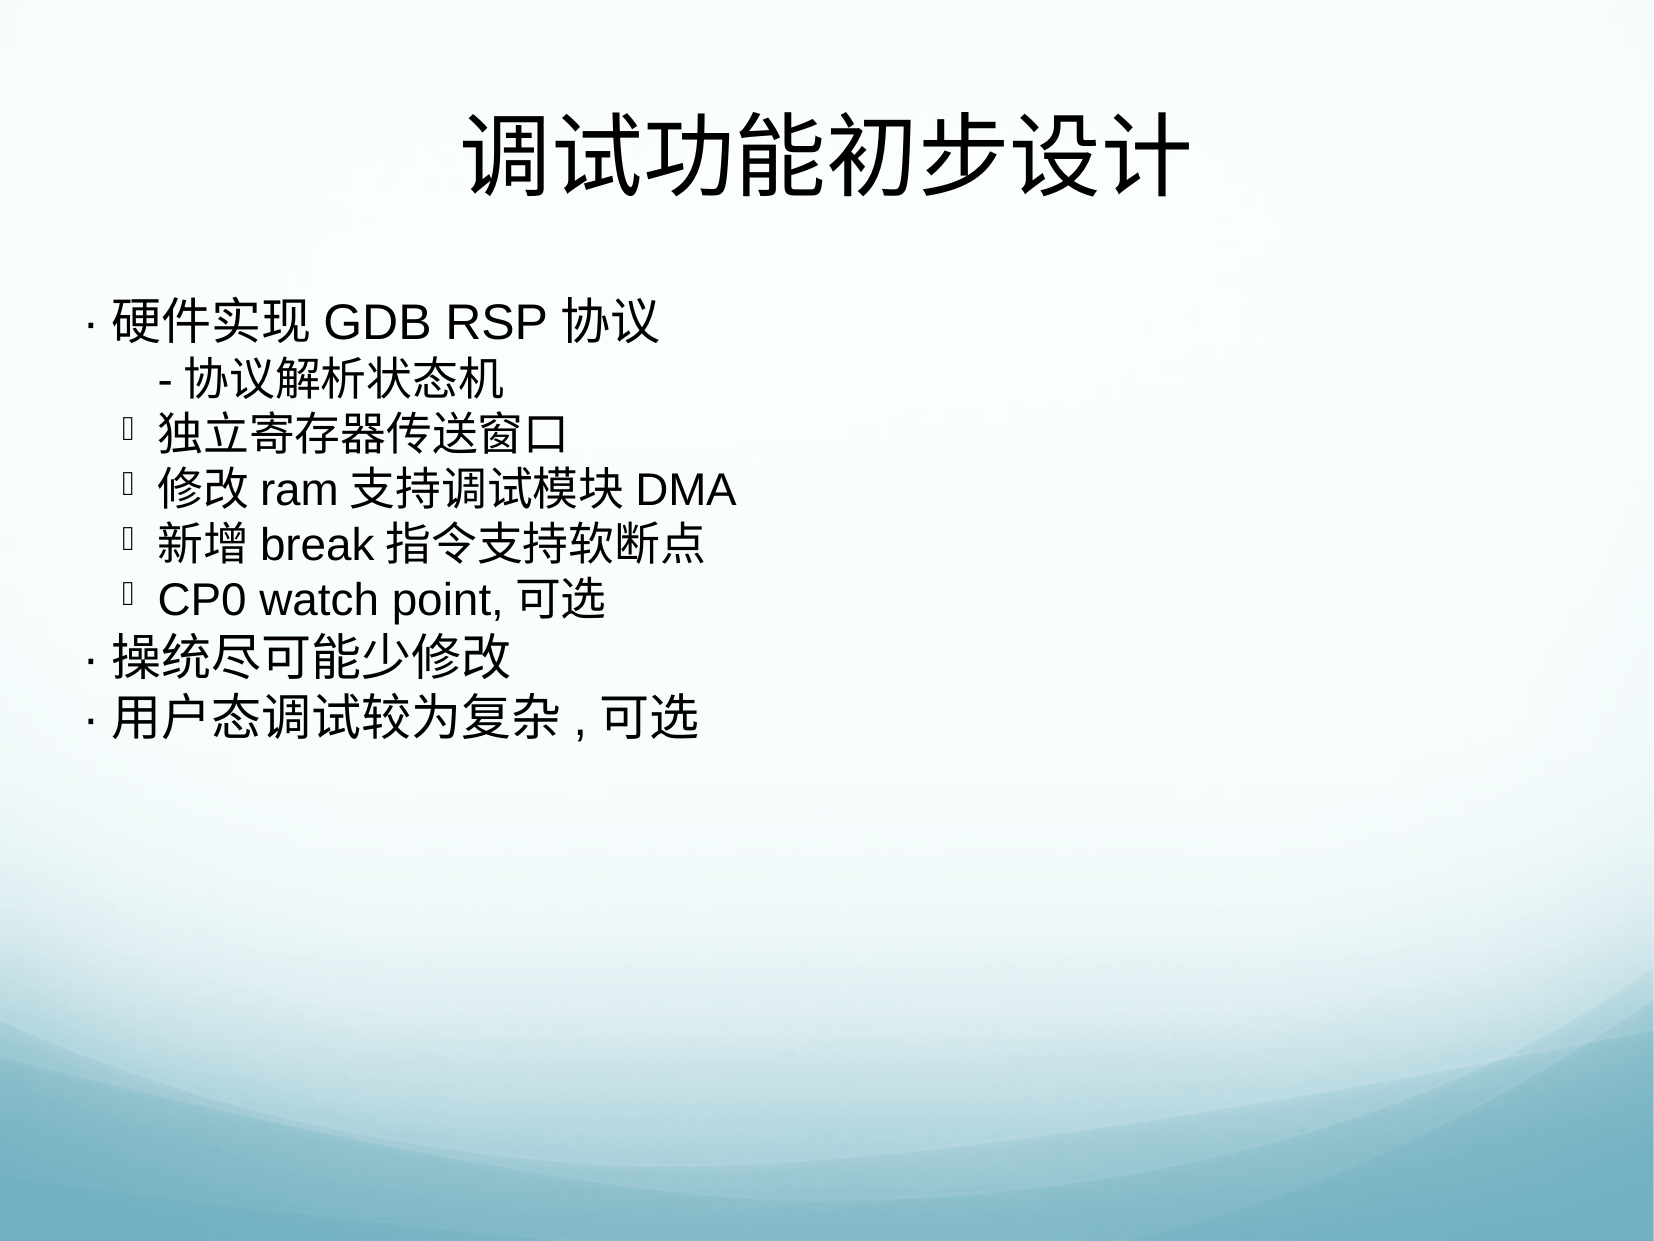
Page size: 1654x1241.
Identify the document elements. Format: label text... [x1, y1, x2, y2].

text_box 调试功能初步设计 [82, 49, 1571, 257]
text_box ·硬件实现GDB RSP协议 -协议解析状态机 独立寄存器传送窗口 修改ram支持调试模块DMA 新增break指令支持软断点 CP0 watch point,可选 ·操统尽可能少修改 ·用户态调试较为复杂,可选 [82, 290, 1571, 1010]
